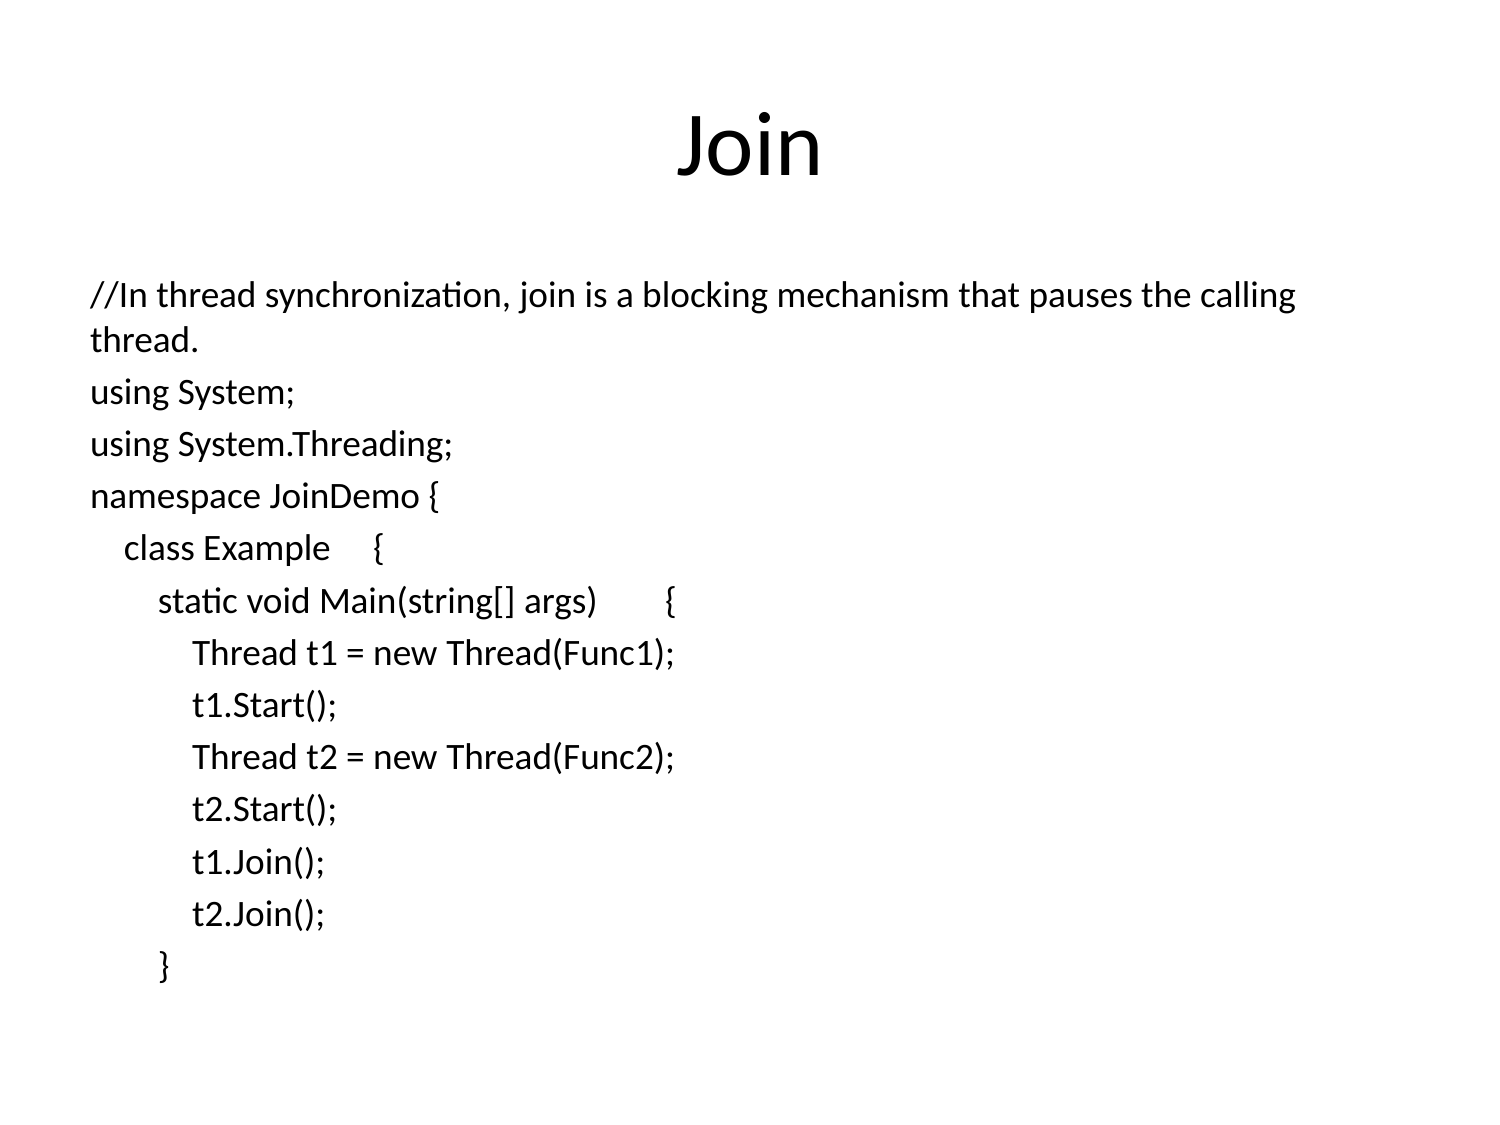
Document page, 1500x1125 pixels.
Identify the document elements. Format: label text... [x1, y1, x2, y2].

title Join [75, 45, 1425, 233]
list //In thread synchronization, join is a blocking mechanism that pauses the calling thread. using System; using System.Threading; namespace JoinDemo { class Example { static void Main(string[] args) { Thread t1 = new Thread(Func1); t1.Start(); Thread t2 = new Thread(Func2); t2.Start(); t1.Join(); t2.Join(); } [75, 262, 1425, 1005]
